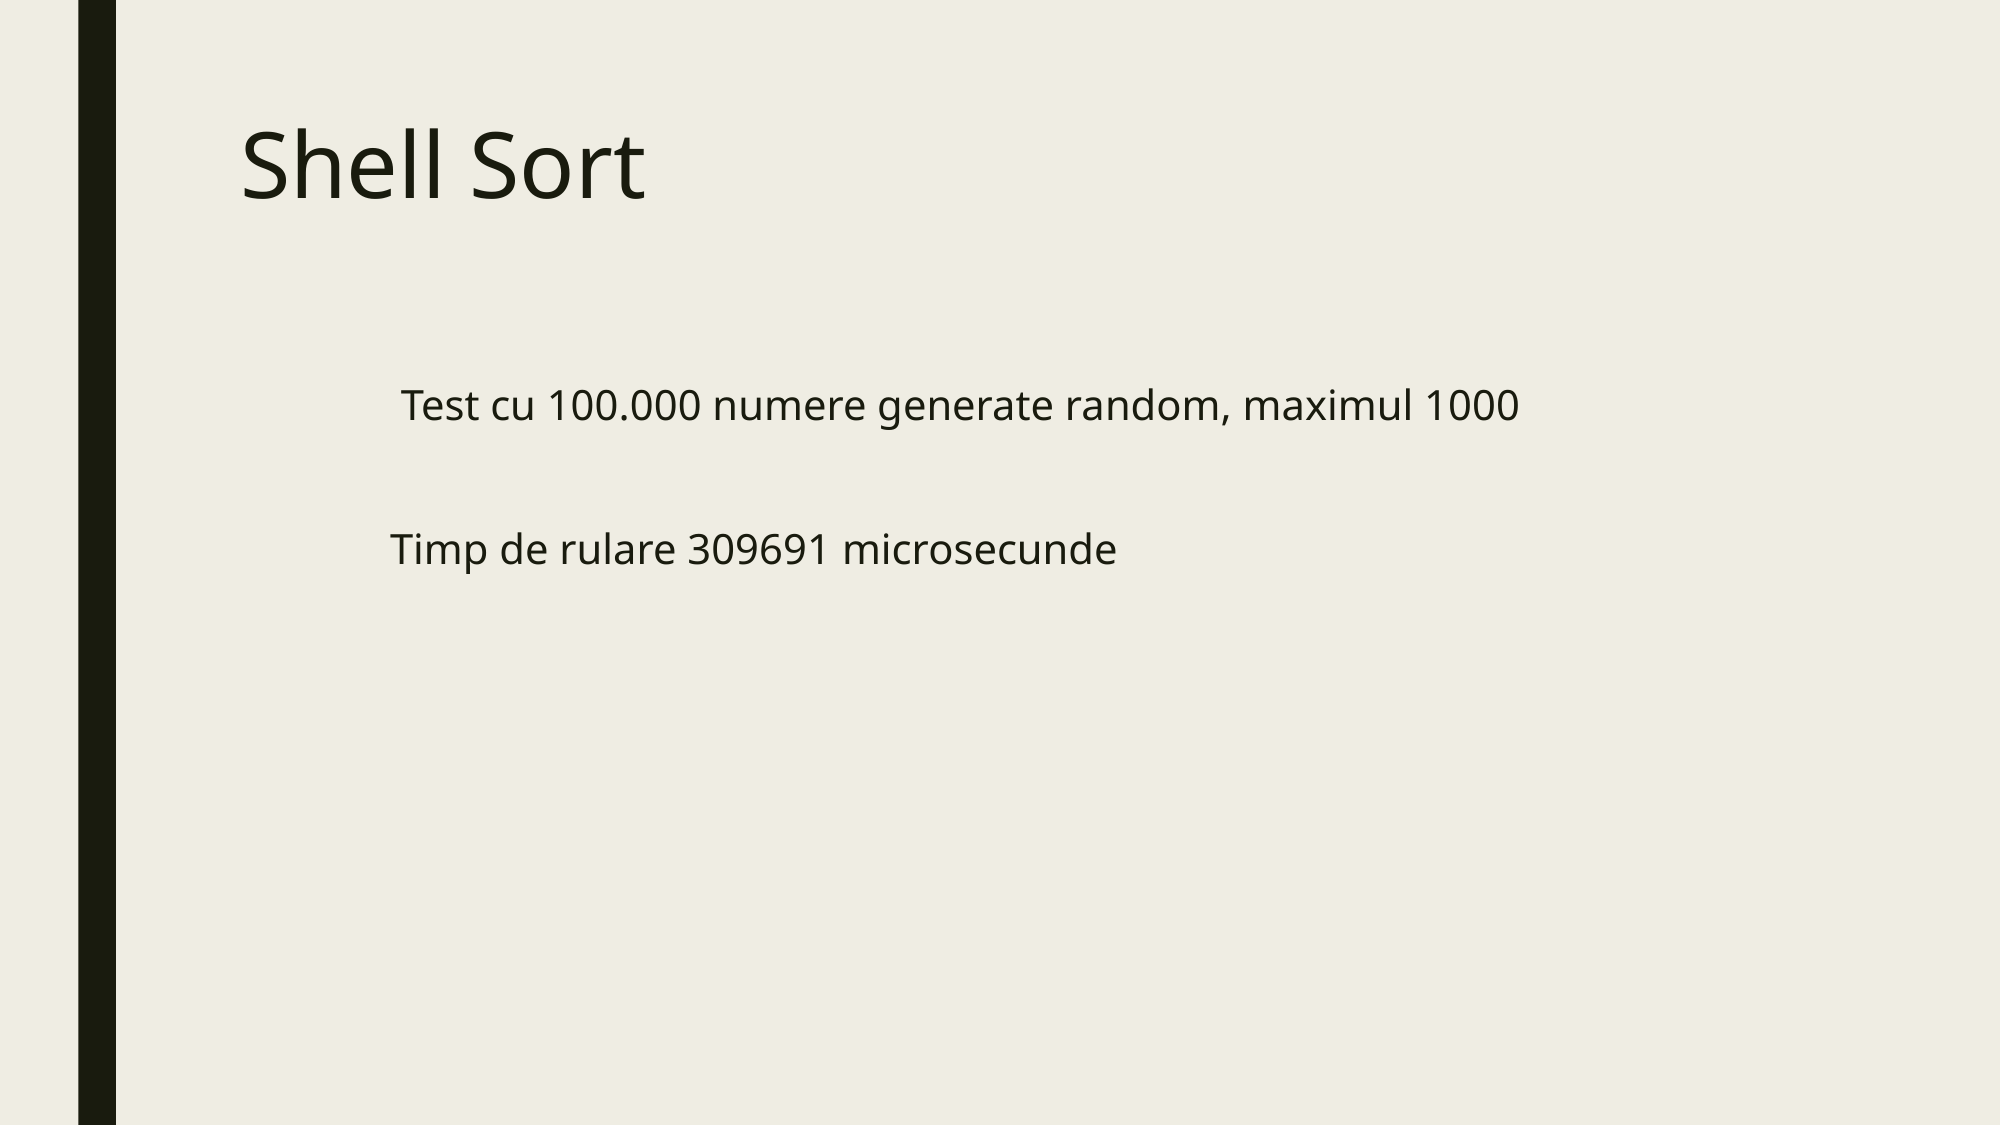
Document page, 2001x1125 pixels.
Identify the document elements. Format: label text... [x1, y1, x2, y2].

title Shell Sort [225, 112, 1800, 357]
list Test cu 100.000 numere generate random, maximul 1000 Timp de rulare 309691 microsecunde [225, 375, 1800, 963]
